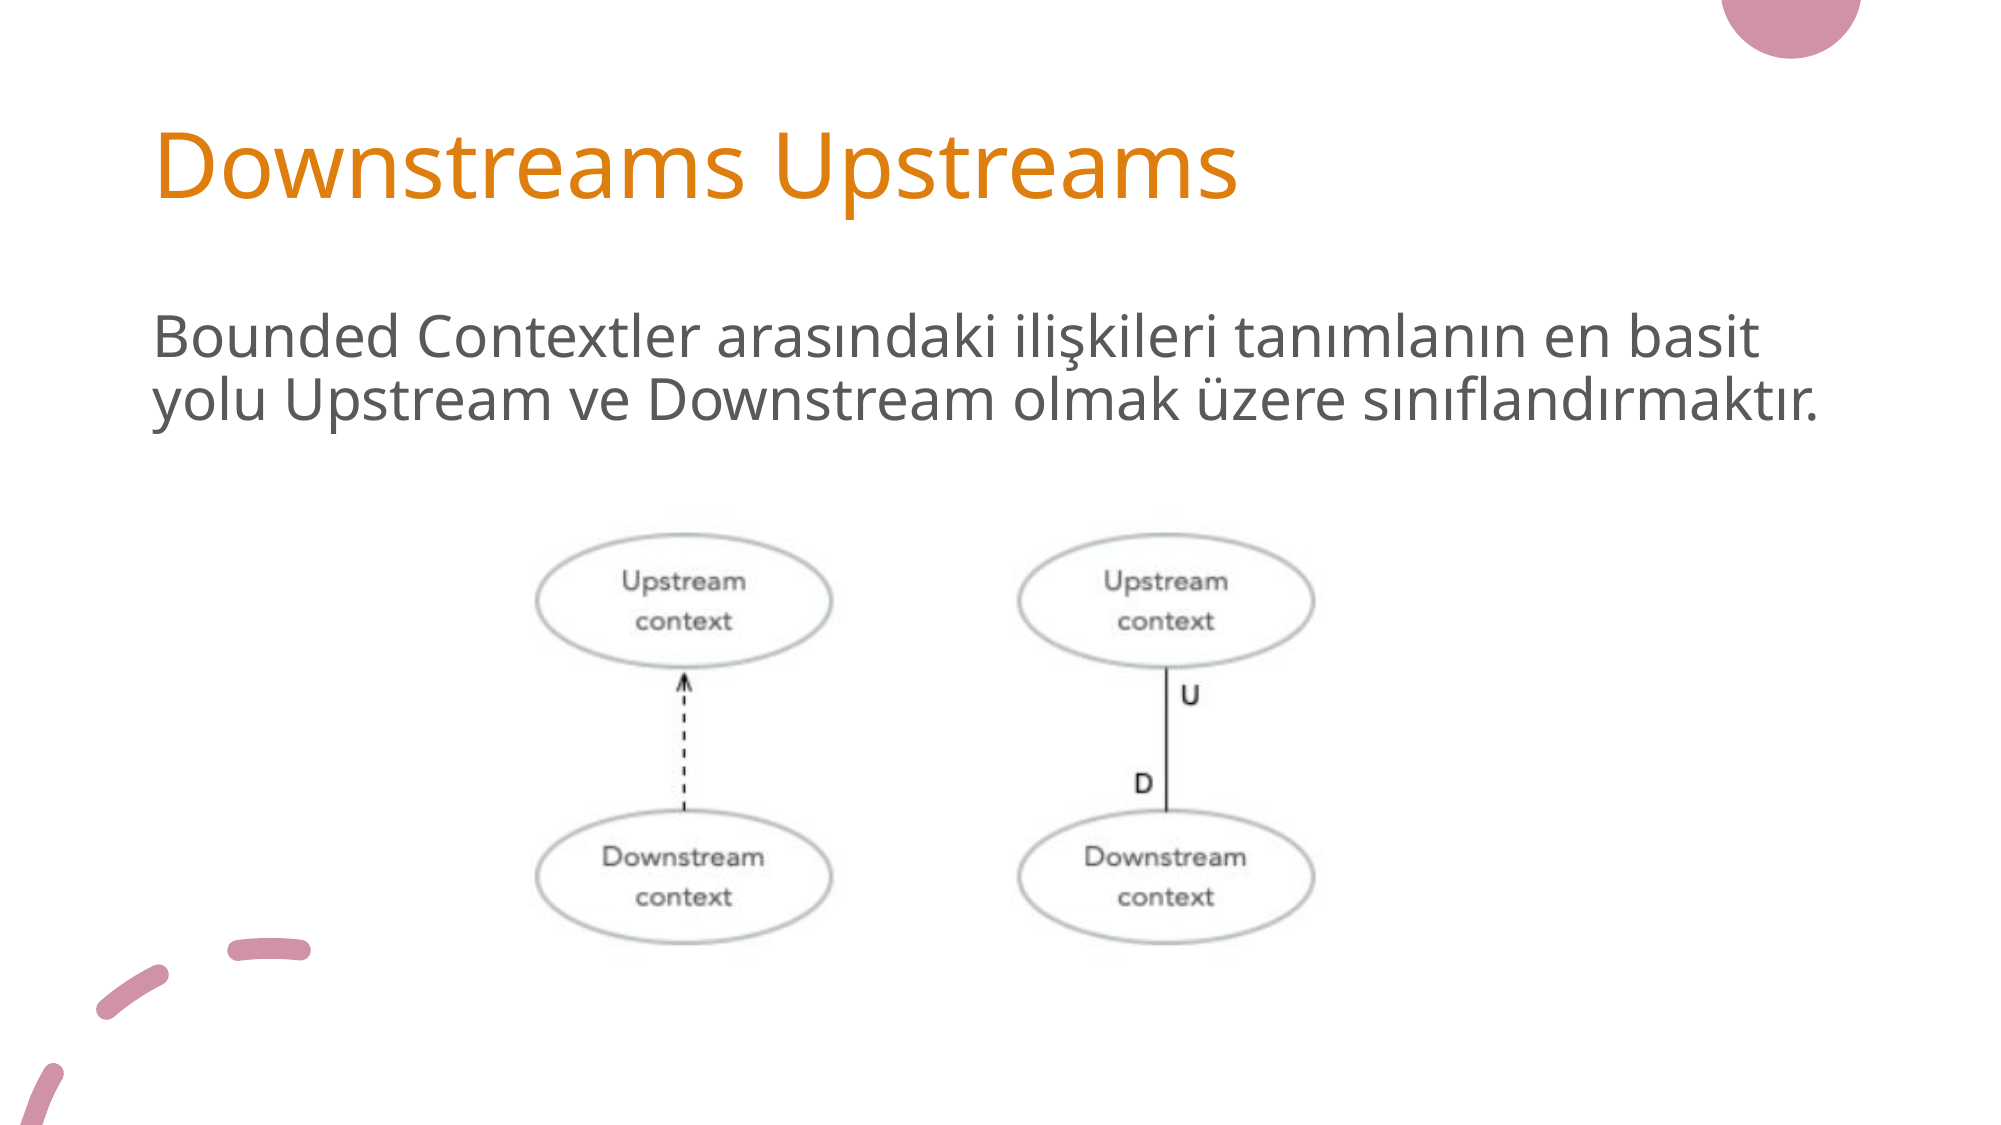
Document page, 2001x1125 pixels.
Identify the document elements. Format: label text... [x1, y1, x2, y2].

picture [445, 510, 1555, 997]
title Downstreams Upstreams [137, 59, 1863, 278]
list Bounded Contextler arasındaki ilişkileri tanımlanın en basit yolu Upstream ve Downstream olmak üzere sınıflandırmaktır. [137, 299, 1863, 933]
